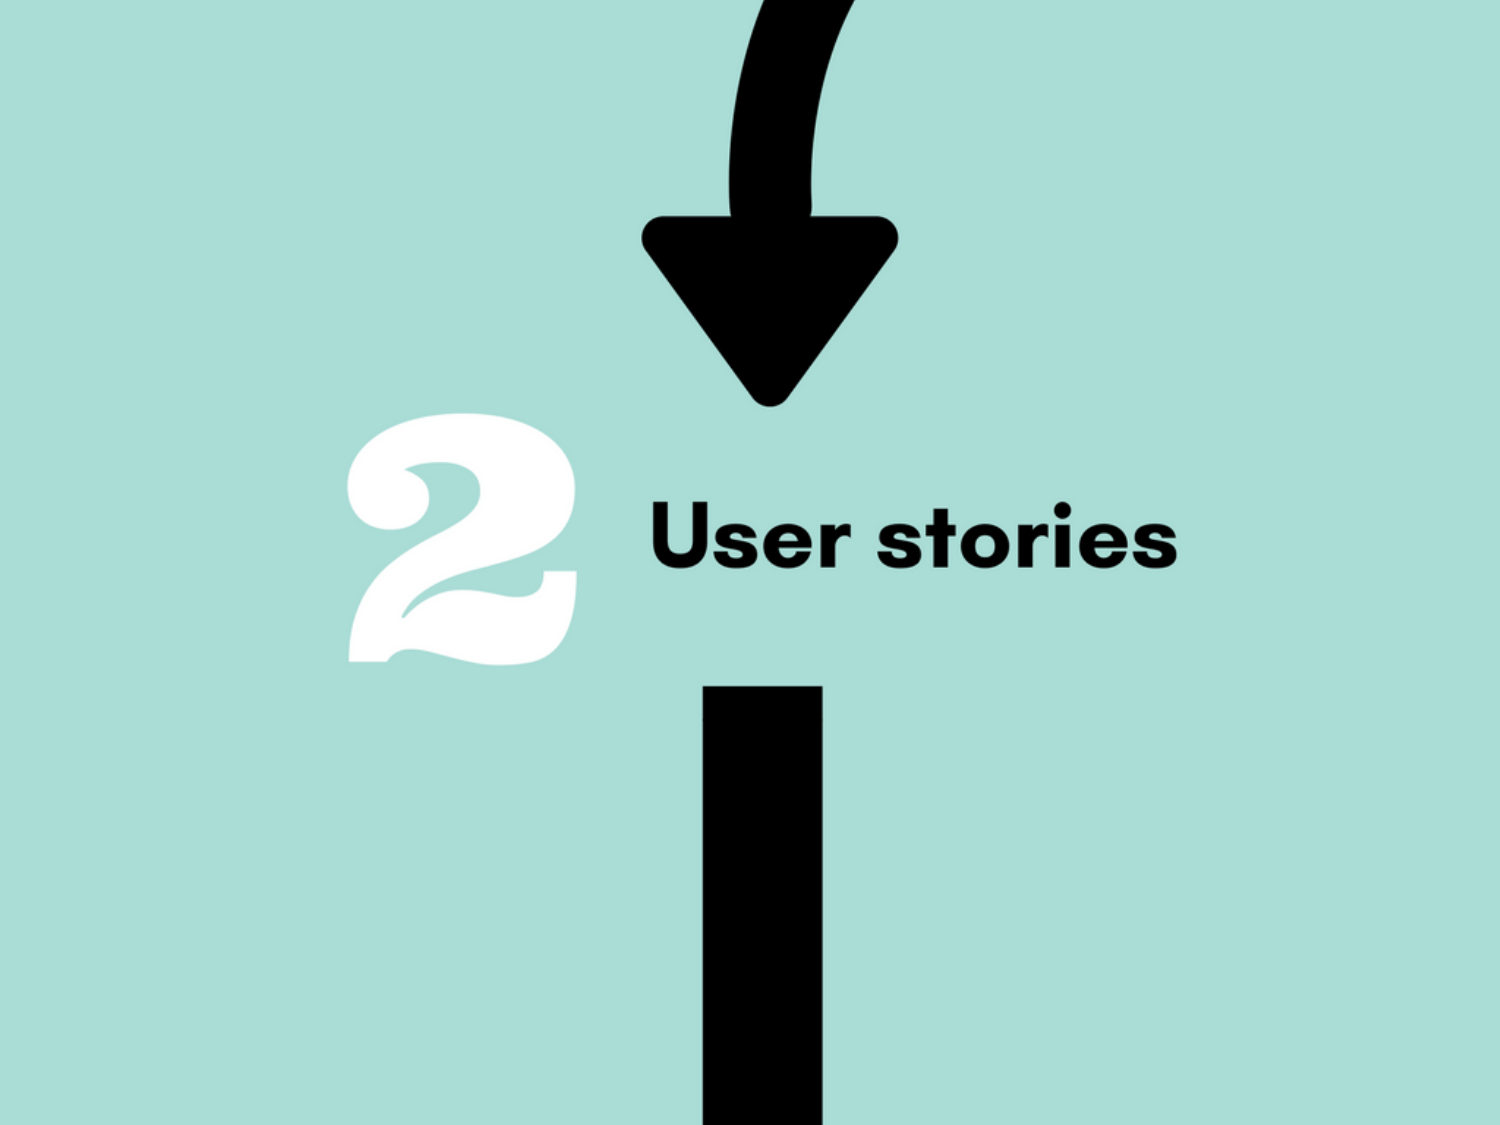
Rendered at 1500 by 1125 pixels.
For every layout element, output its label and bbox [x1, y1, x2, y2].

list [0, 0, 1500, 1125]
